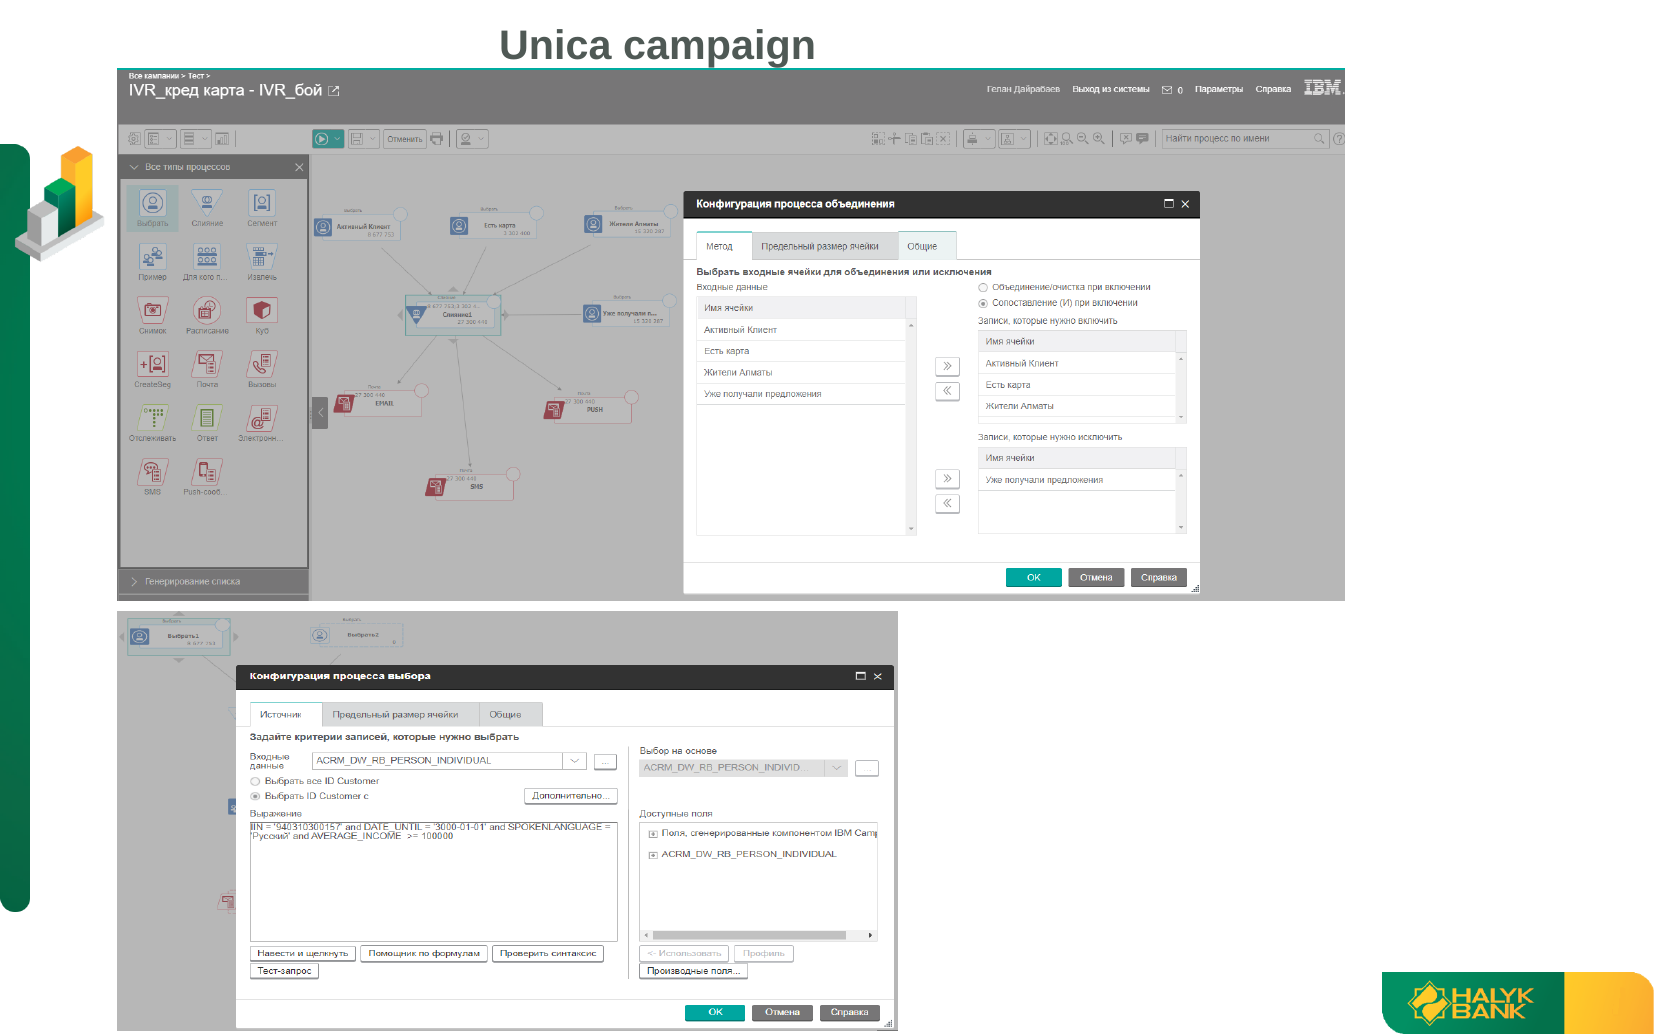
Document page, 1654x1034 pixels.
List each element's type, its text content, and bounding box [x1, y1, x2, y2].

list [117, 610, 898, 1031]
picture [1381, 971, 1654, 1034]
picture [0, 68, 1346, 912]
title Unica campaign [484, 0, 1654, 87]
